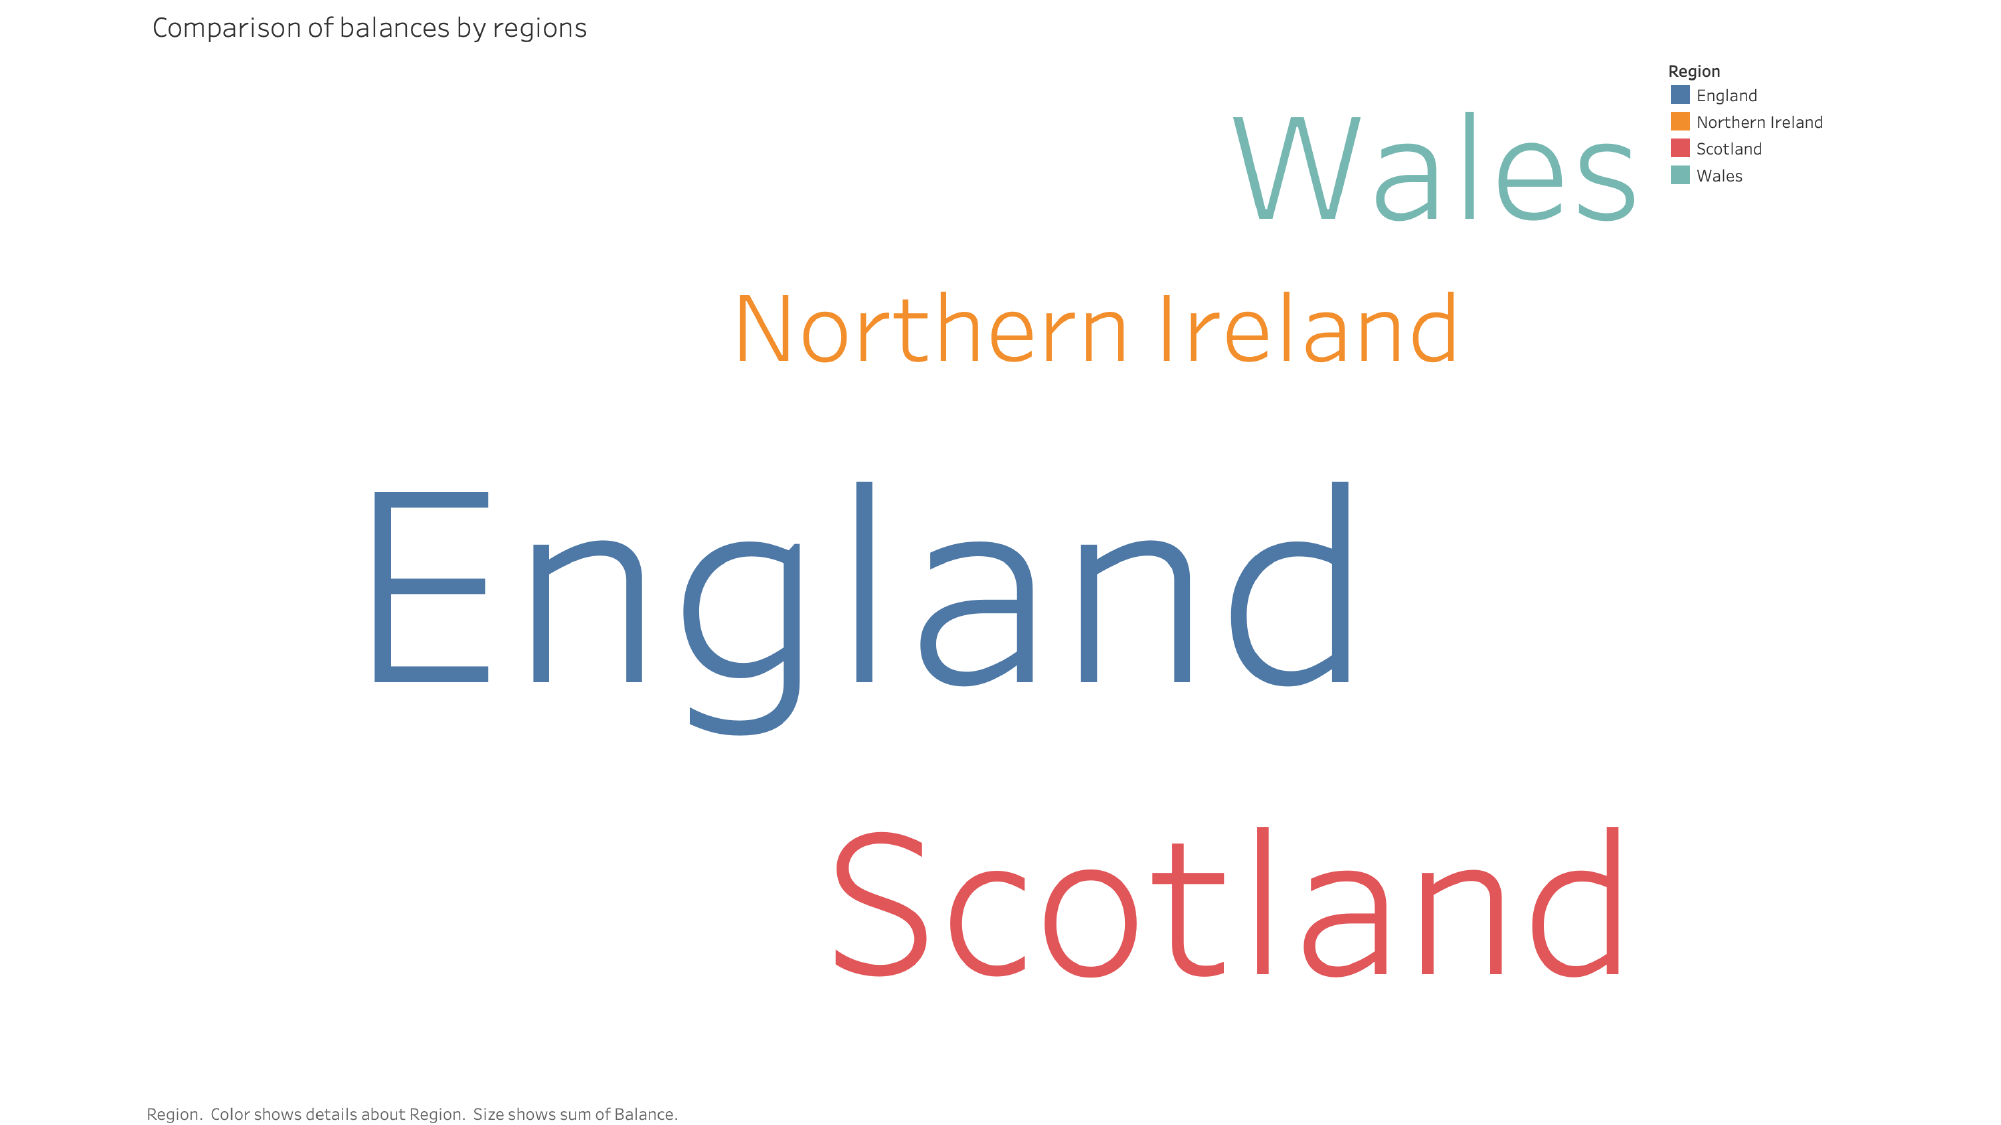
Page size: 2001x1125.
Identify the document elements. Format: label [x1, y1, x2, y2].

picture [146, 0, 1854, 1125]
